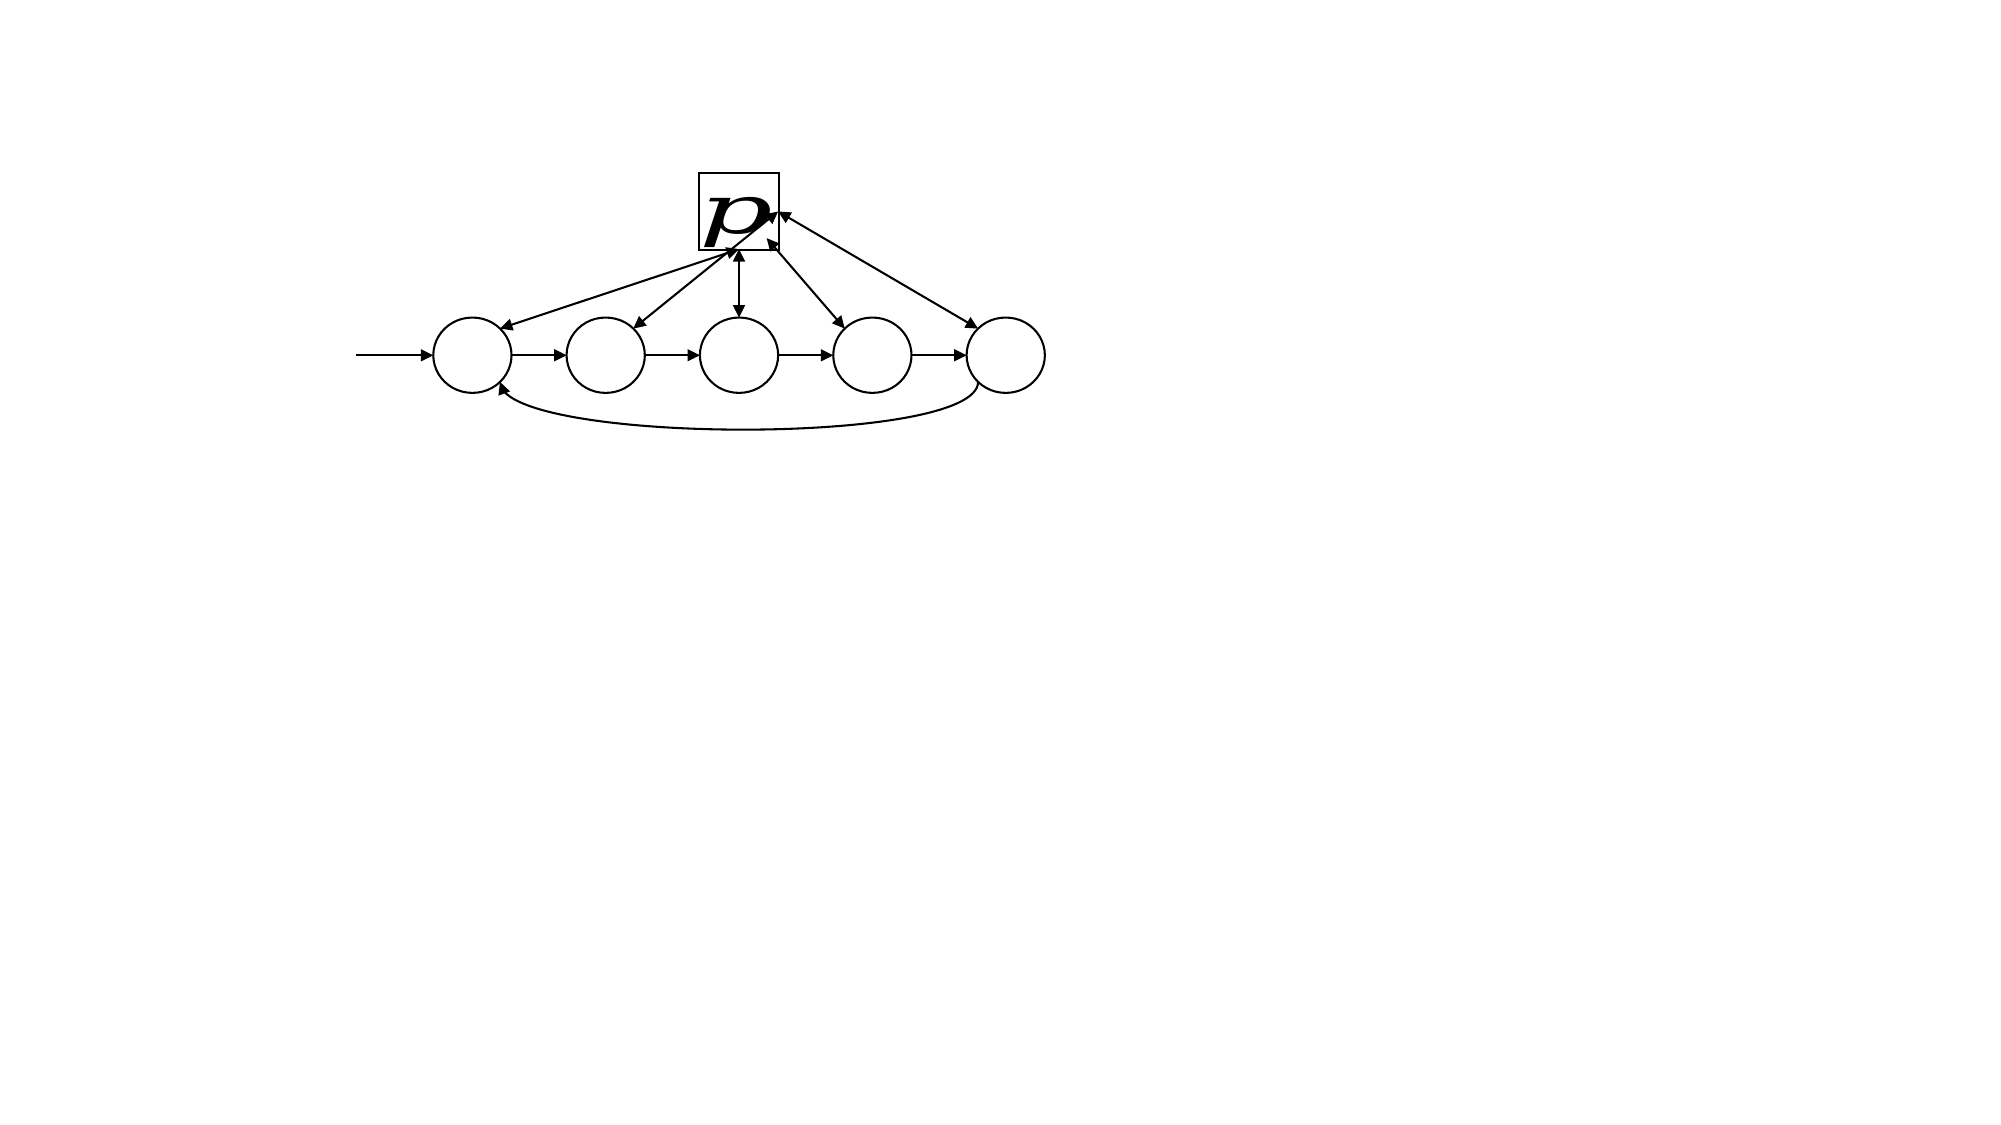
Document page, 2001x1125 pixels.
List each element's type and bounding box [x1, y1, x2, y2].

text_box [778, 211, 979, 329]
text_box [742, 316, 780, 394]
text_box [698, 316, 739, 394]
text_box [832, 329, 913, 394]
text_box [633, 238, 712, 329]
text_box [766, 238, 778, 329]
text_box [499, 211, 700, 329]
text_box [432, 316, 513, 394]
text_box [965, 316, 1046, 394]
text_box [565, 329, 646, 394]
